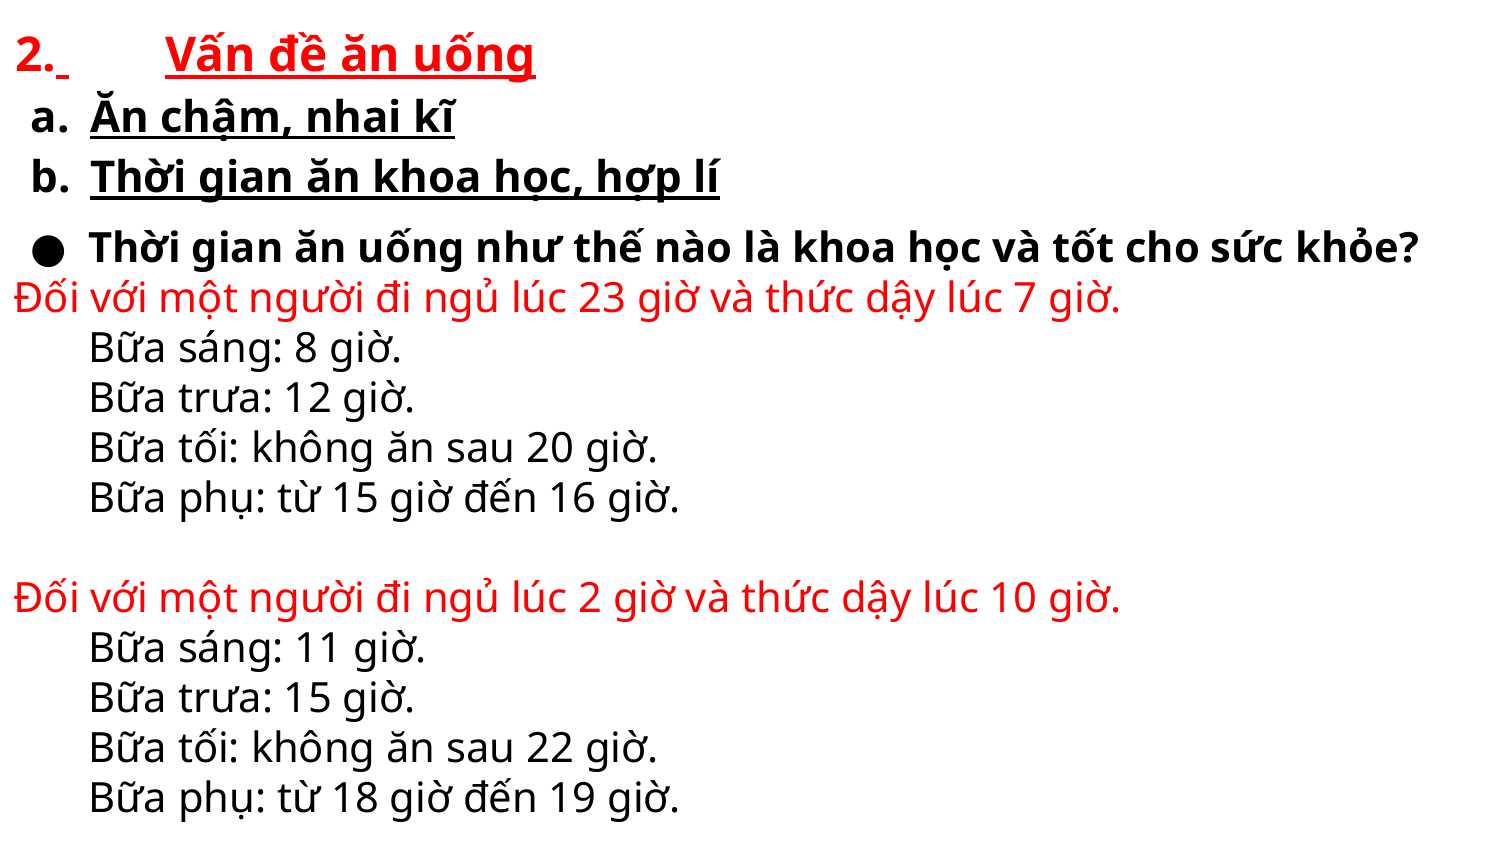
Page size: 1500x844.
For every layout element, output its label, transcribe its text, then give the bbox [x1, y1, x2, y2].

text_box Thời gian ăn uống như thế nào là khoa học và tốt cho sức khỏe? Đối với một người đi ngủ lúc 23 giờ và thức dậy lúc 7 giờ. Bữa sáng: 8 giờ. Bữa trưa: 12 giờ. Bữa tối: không ăn sau 20 giờ. Bữa phụ: từ 15 giờ đến 16 giờ. Đối với một người đi ngủ lúc 2 giờ và thức dậy lúc 10 giờ. Bữa sáng: 11 giờ. Bữa trưa: 15 giờ. Bữa tối: không ăn sau 22 giờ. Bữa phụ: từ 18 giờ đến 19 giờ. [0, 205, 1499, 844]
text_box 2. Vấn đề ăn uống Ăn chậm, nhai kĩ Thời gian ăn khoa học, hợp lí [0, 0, 1112, 205]
